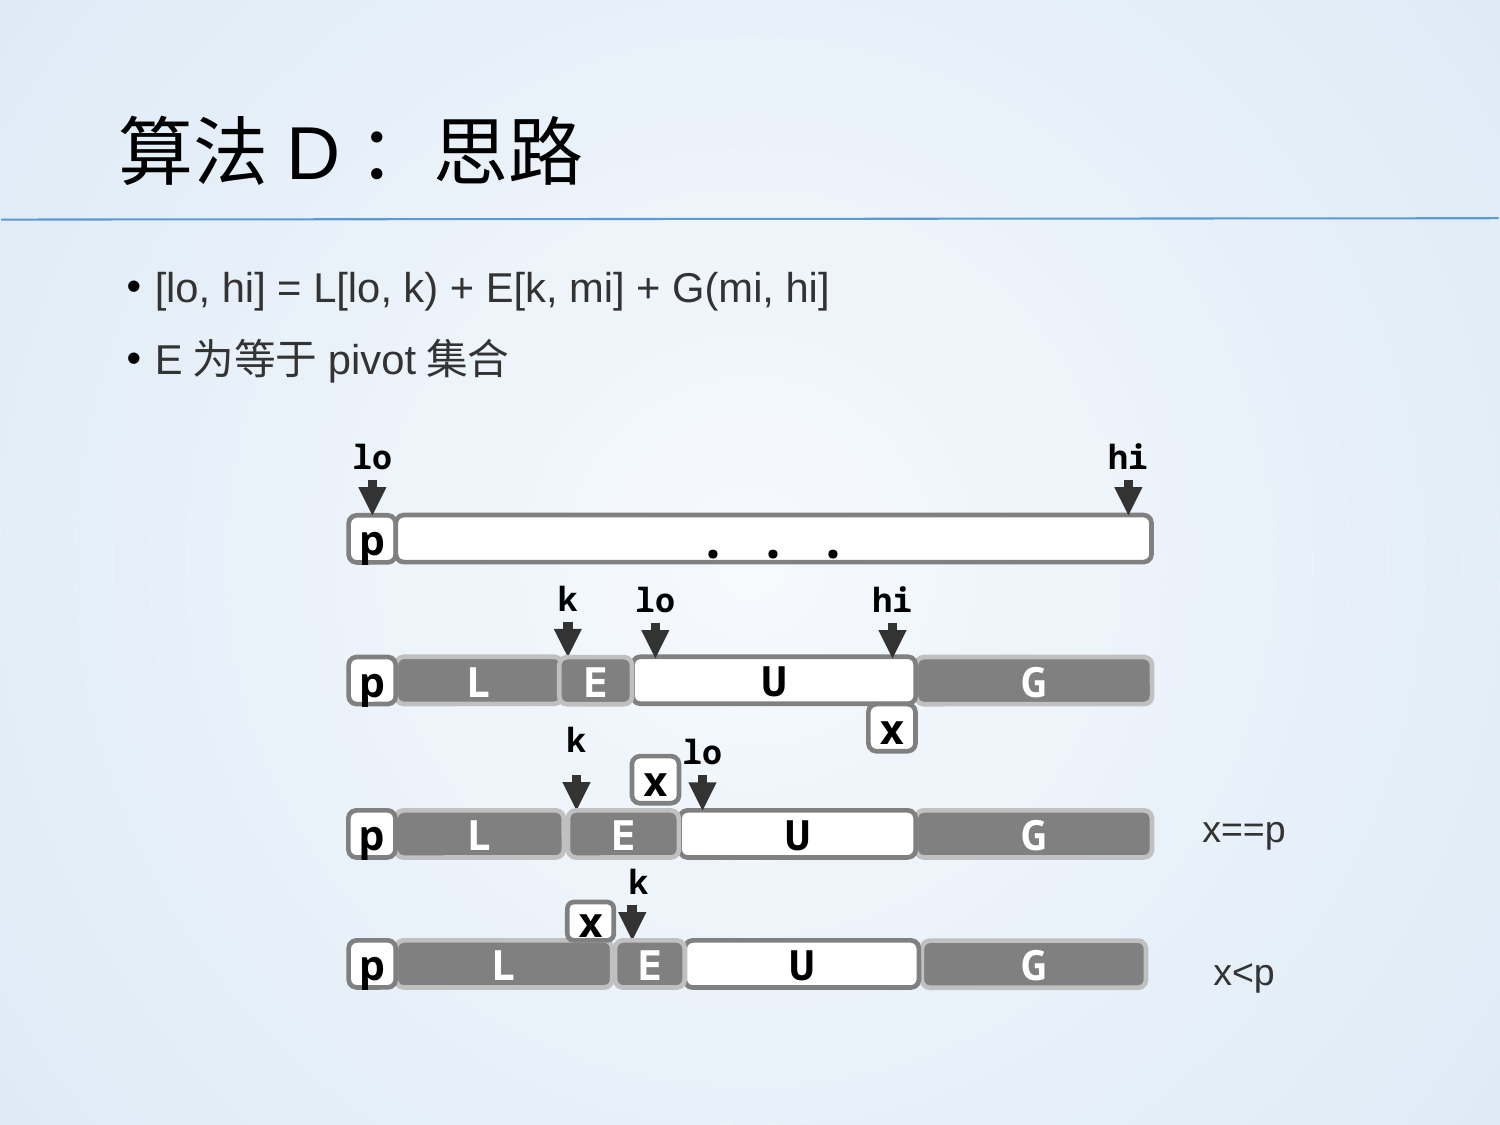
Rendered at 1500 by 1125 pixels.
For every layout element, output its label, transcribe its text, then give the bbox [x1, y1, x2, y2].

text_box lo [631, 575, 679, 623]
text_box E [567, 810, 679, 858]
text_box . . . [395, 515, 1152, 563]
text_box [561, 622, 575, 657]
text_box x [868, 704, 916, 752]
title 算法D：思路 [103, 59, 1397, 223]
text_box [696, 775, 709, 811]
text_box G [916, 657, 1153, 705]
text_box x [631, 756, 680, 804]
text_box p [348, 940, 396, 988]
text_box x==p [1187, 797, 1301, 857]
text_box G [916, 810, 1153, 858]
text_box x<p [1198, 940, 1290, 1001]
list [lo, hi] = L[lo, k) + E[k, mi] + G(mi, hi] E为等于pivot集合 [103, 244, 1397, 1014]
text_box E [559, 657, 633, 705]
text_box U [632, 656, 916, 704]
text_box hi [1104, 432, 1152, 480]
text_box [366, 480, 379, 516]
text_box [649, 623, 662, 659]
text_box lo [678, 727, 726, 775]
text_box hi [868, 575, 916, 623]
text_box U [679, 810, 916, 858]
text_box x [567, 902, 614, 941]
text_box k [552, 716, 600, 764]
text_box G [921, 940, 1147, 988]
text_box k [544, 574, 592, 622]
text_box k [615, 857, 663, 905]
text_box p [348, 656, 396, 705]
text_box p [348, 515, 396, 563]
text_box [570, 774, 583, 810]
text_box lo [348, 432, 396, 480]
text_box L [396, 656, 561, 704]
text_box [626, 905, 639, 940]
text_box L [396, 940, 613, 988]
text_box [1122, 480, 1135, 516]
text_box p [348, 810, 396, 858]
text_box L [396, 810, 564, 858]
text_box [886, 623, 899, 659]
text_box U [685, 940, 919, 988]
text_box E [615, 940, 685, 988]
